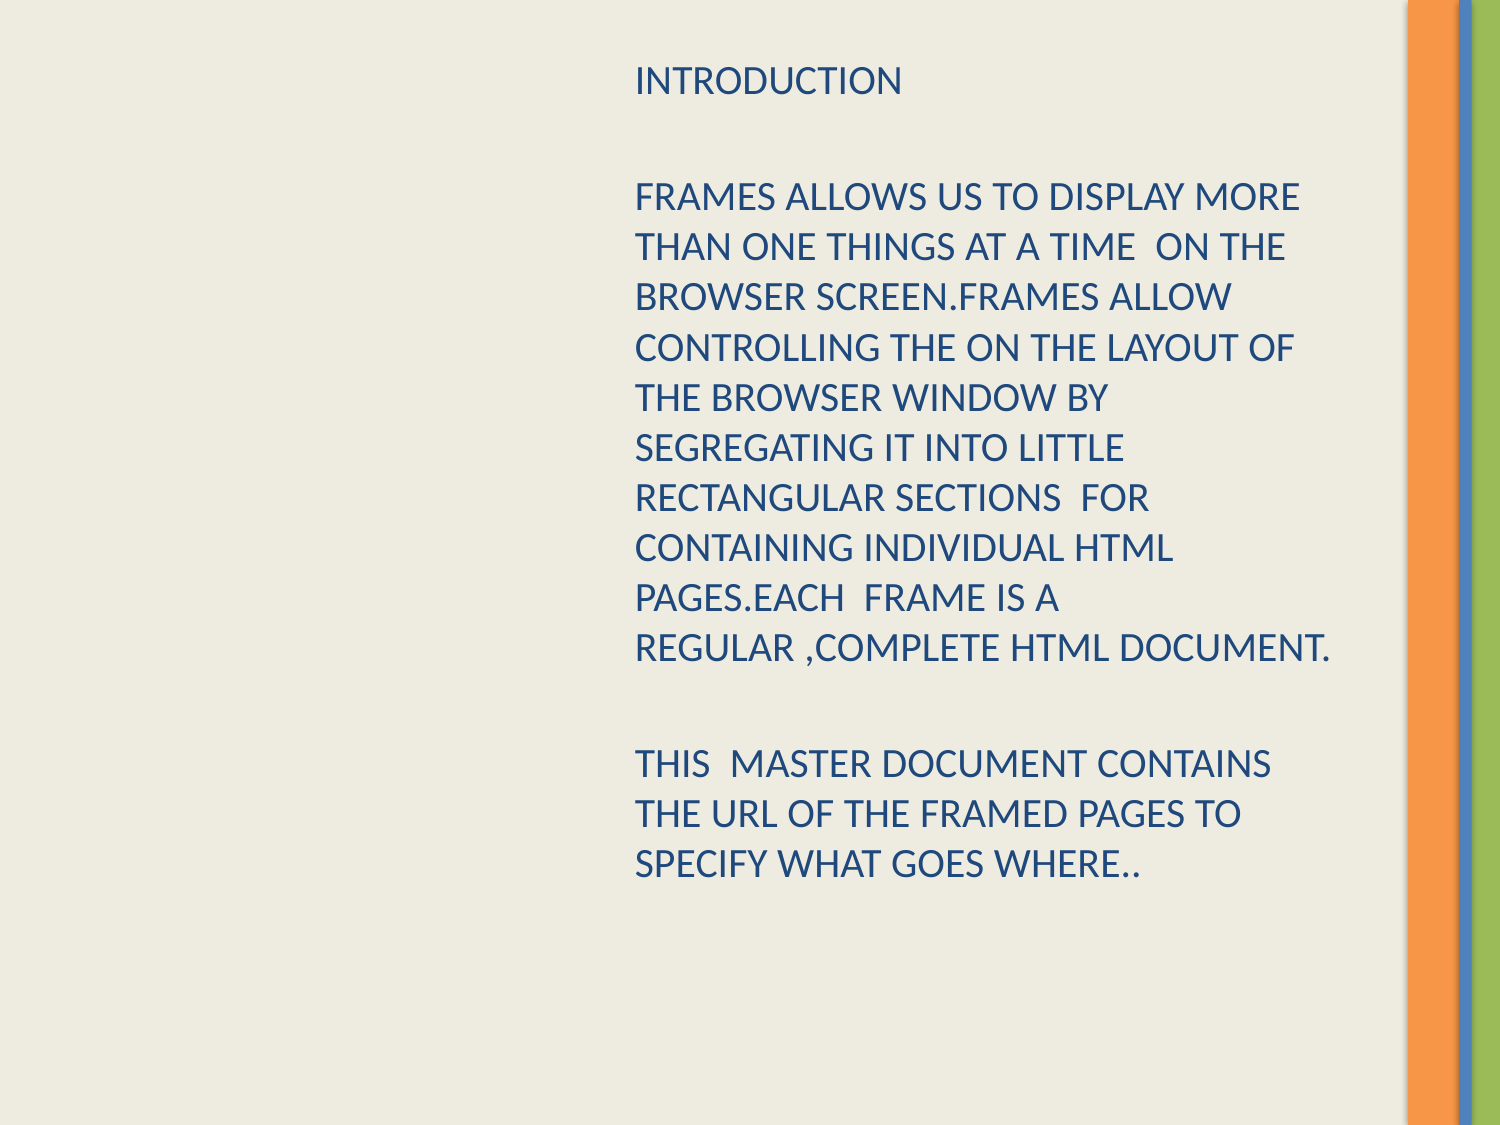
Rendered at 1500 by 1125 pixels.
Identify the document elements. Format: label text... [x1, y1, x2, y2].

list INTRODUCTION FRAMES ALLOWS US TO DISPLAY MORE THAN ONE THINGS AT A TIME ON THE BROWSER SCREEN.FRAMES ALLOW CONTROLLING THE ON THE LAYOUT OF THE BROWSER WINDOW BY SEGREGATING IT INTO LITTLE RECTANGULAR SECTIONS FOR CONTAINING INDIVIDUAL HTML PAGES.EACH FRAME IS A REGULAR ,COMPLETE HTML DOCUMENT. THIS MASTER DOCUMENT CONTAINS THE URL OF THE FRAMED PAGES TO SPECIFY WHAT GOES WHERE.. [620, 37, 1363, 1071]
